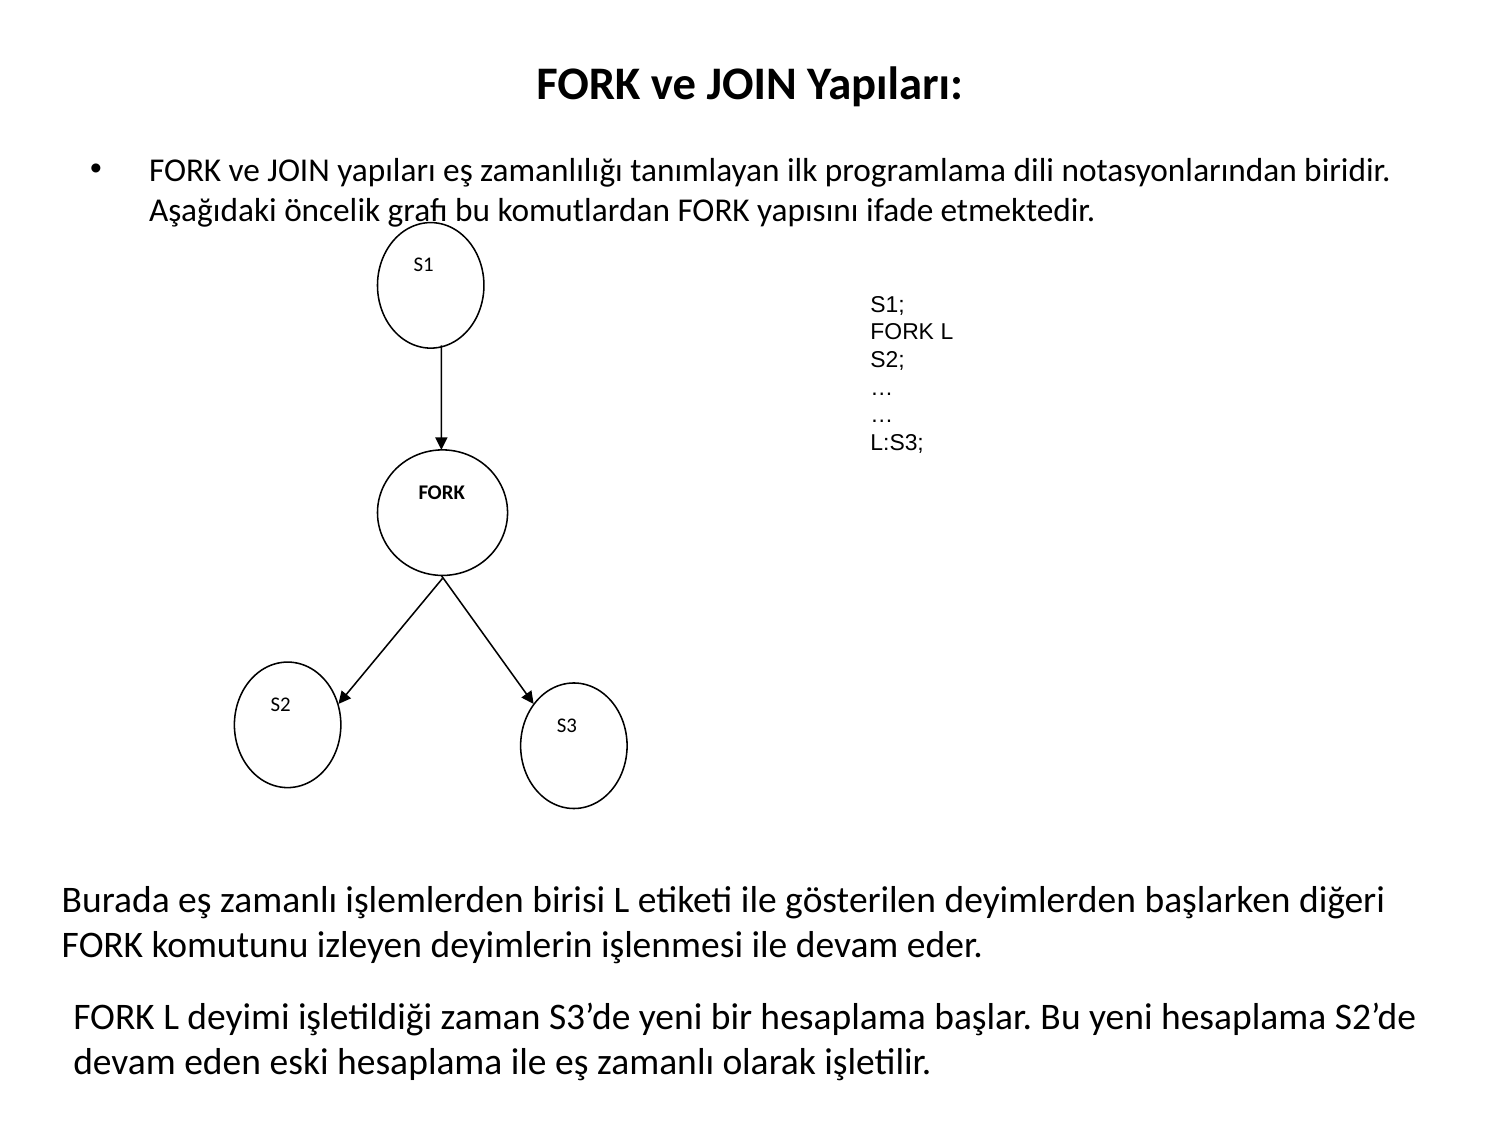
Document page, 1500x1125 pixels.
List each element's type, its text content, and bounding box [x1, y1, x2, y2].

text_box S1; FORK L S2; … … L:S3; [855, 282, 1102, 462]
title FORK ve JOIN Yapıları: [75, 45, 1425, 118]
text_box Burada eş zamanlı işlemlerden birisi L etiketi ile gösterilen deyimlerden başlarken diğeri FORK komutunu izleyen deyimlerin işlenmesi ile devam eder. [46, 867, 1477, 972]
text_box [234, 222, 628, 809]
text_box FORK L deyimi işletildiği zaman S3’de yeni bir hesaplama başlar. Bu yeni hesaplama S2’de devam eden eski hesaplama ile eş zamanlı olarak işletilir. [58, 984, 1500, 1090]
list FORK ve JOIN yapıları eş zamanlılığı tanımlayan ilk programlama dili notasyonlarından biridir. Aşağıdaki öncelik grafı bu komutlardan FORK yapısını ifade etmektedir. [75, 140, 1425, 258]
